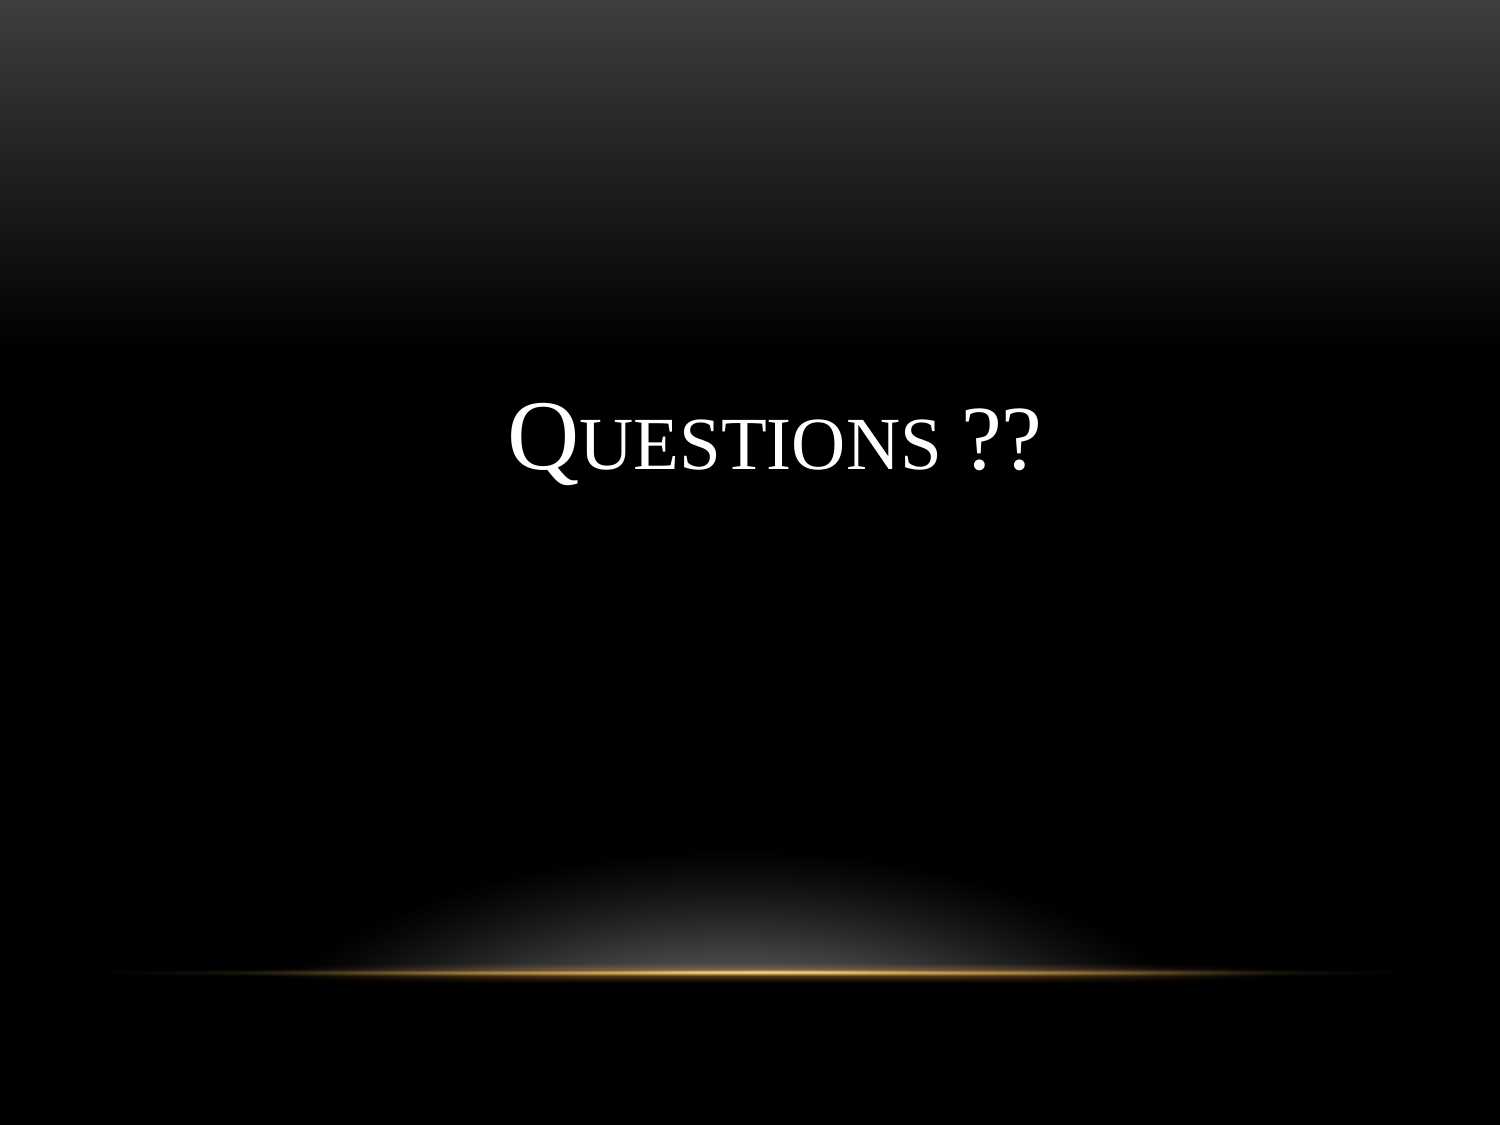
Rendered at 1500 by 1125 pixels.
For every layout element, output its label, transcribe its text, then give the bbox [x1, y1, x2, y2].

picture [0, 0, 1500, 1125]
text_box QUESTIONS ?? [300, 362, 1250, 498]
